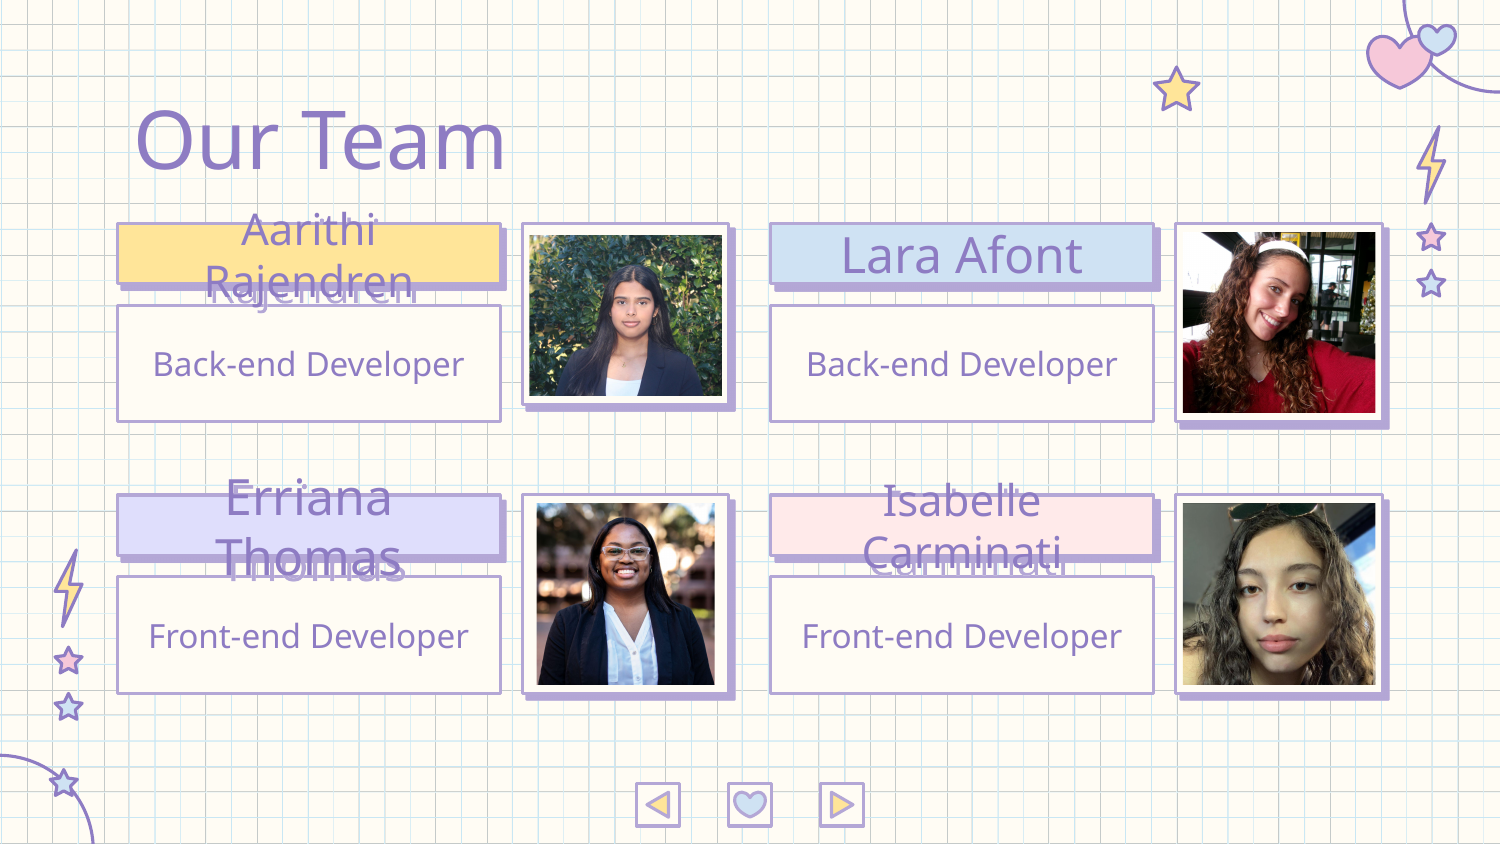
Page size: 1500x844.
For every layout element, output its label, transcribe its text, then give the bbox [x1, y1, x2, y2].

text_box [1175, 494, 1383, 694]
title Aarithi Rajendren [116, 222, 502, 285]
title Lara Afont [769, 222, 1155, 285]
picture [529, 234, 722, 397]
text_box [646, 792, 669, 818]
text_box [1175, 223, 1383, 422]
title Our Team [118, 72, 1382, 167]
text_box [734, 792, 766, 818]
text_box [522, 494, 729, 694]
picture [1182, 503, 1376, 685]
text_box [522, 223, 729, 405]
subtitle Front-end Developer [116, 575, 502, 695]
text_box [728, 783, 772, 827]
subtitle Back-end Developer [769, 304, 1155, 423]
subtitle Back-end Developer [116, 304, 502, 423]
title Isabelle Carminati [769, 493, 1155, 557]
text_box [636, 783, 680, 827]
picture [536, 503, 715, 685]
title 06. [0, 0, 1500, 844]
text_box [831, 792, 853, 818]
title Erriana Thomas [116, 493, 502, 557]
text_box [820, 783, 864, 827]
subtitle Front-end Developer [769, 575, 1155, 695]
picture [1182, 231, 1376, 414]
